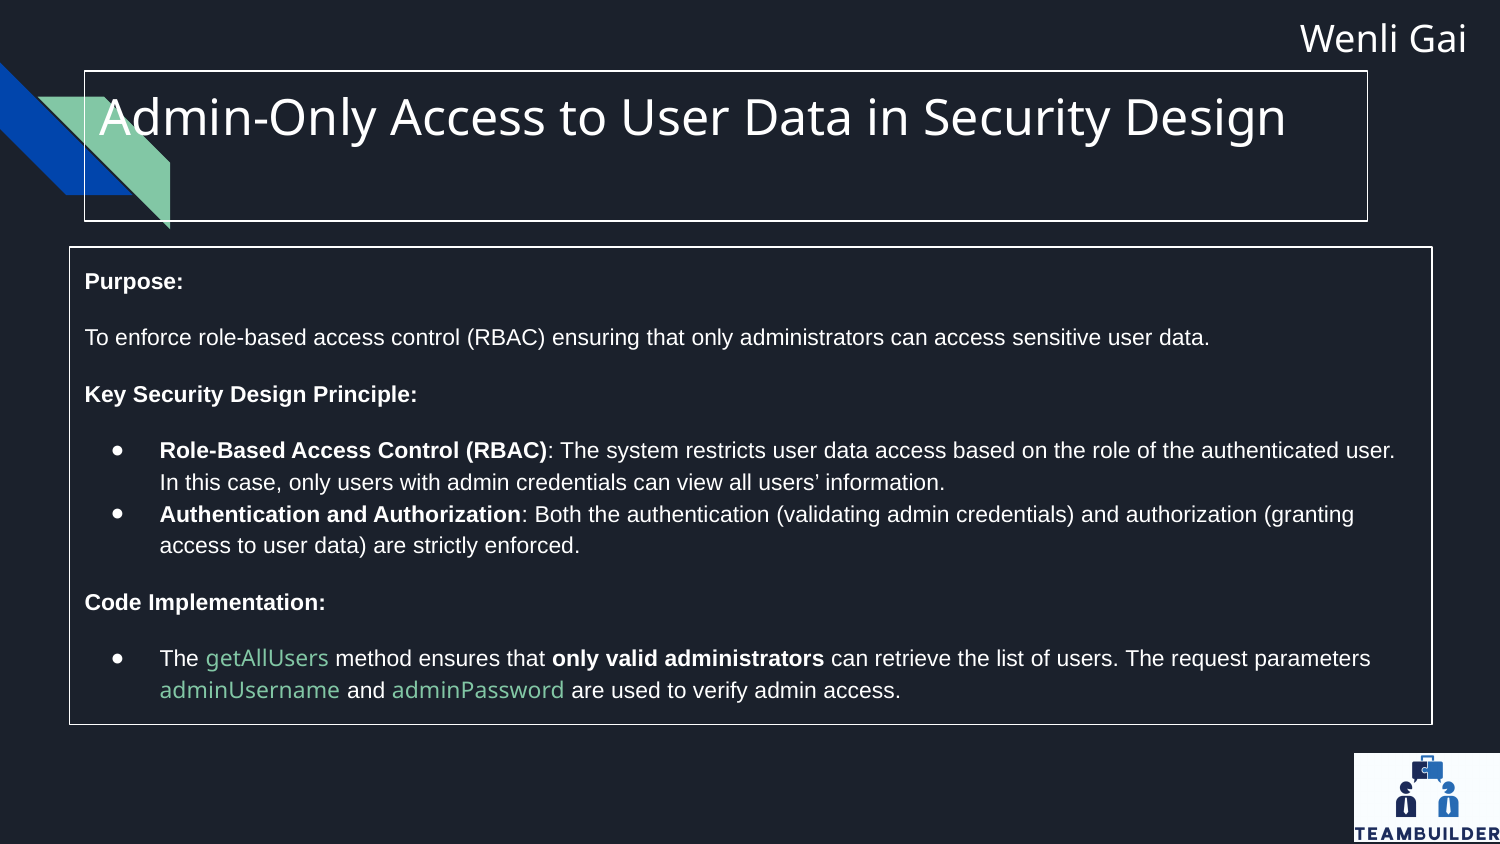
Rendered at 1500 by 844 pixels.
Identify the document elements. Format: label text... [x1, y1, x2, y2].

list Purpose: To enforce role-based access control (RBAC) ensuring that only administrators can access sensitive user data. Key Security Design Principle: Role-Based Access Control (RBAC): The system restricts user data access based on the role of the authenticated user. In this case, only users with admin credentials can view all users’ information. Authentication and Authorization: Both the authentication (validating admin credentials) and authorization (granting access to user data) are strictly enforced. Code Implementation: The getAllUsers method ensures that only valid administrators can retrieve the list of users. The request parameters adminUsername and adminPassword are used to verify admin access. [69, 246, 1433, 725]
picture [1354, 753, 1500, 842]
text_box Wenli Gai [1284, 0, 1500, 76]
title Admin-Only Access to User Data in Security Design [84, 70, 1368, 222]
